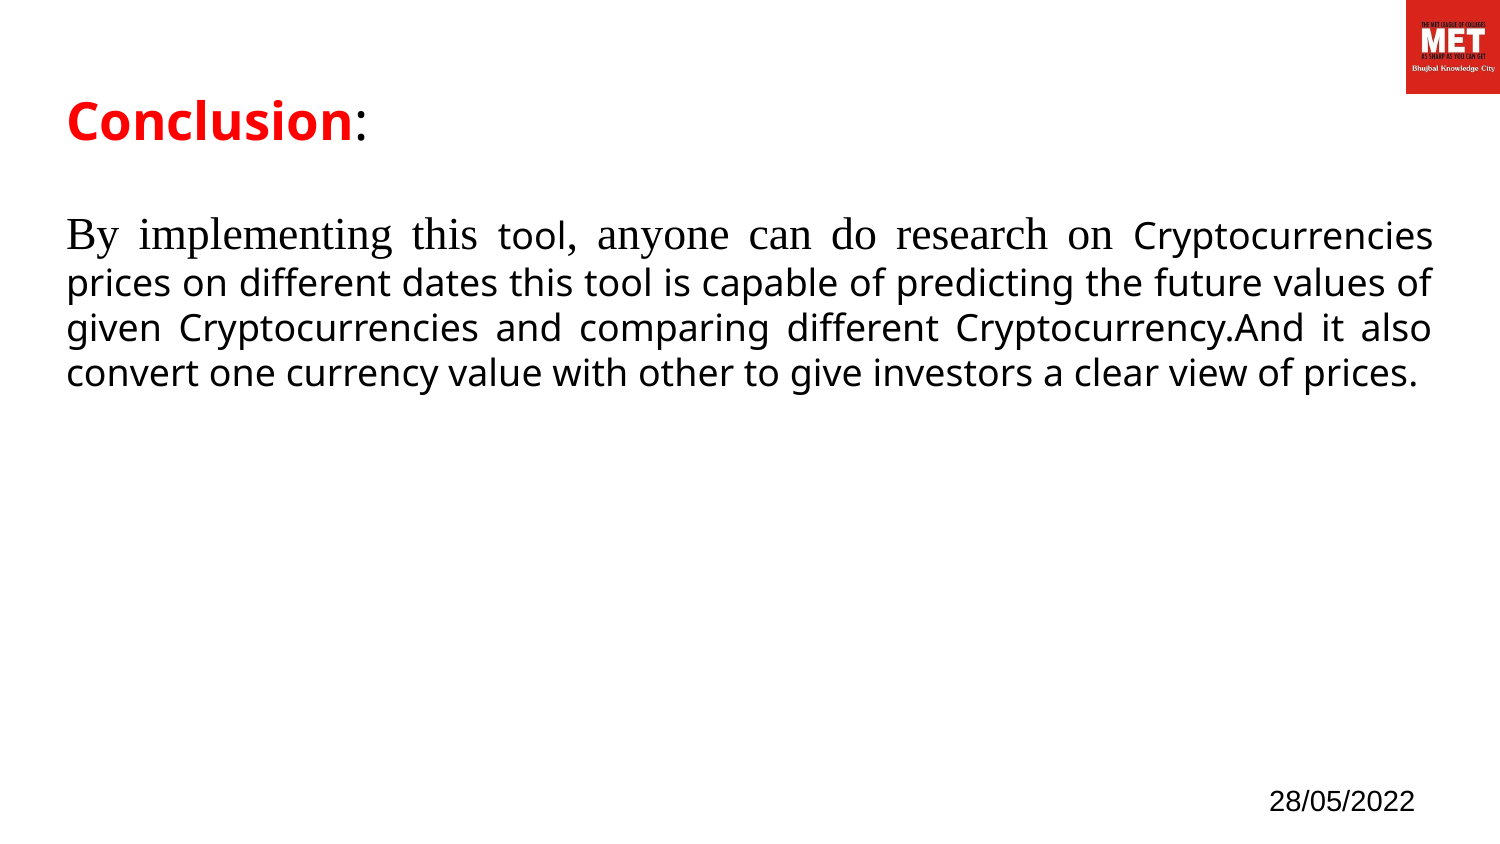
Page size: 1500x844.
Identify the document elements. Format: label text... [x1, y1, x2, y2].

picture [1406, 0, 1500, 94]
text_box 28/05/2022 [1254, 767, 1500, 832]
title Conclusion: [51, 72, 1449, 167]
list By implementing this tool, anyone can do research on Cryptocurrencies prices on different dates this tool is capable of predicting the future values of given Cryptocurrencies and comparing different Cryptocurrency.And it also convert one currency value with other to give investors a clear view of prices. [51, 189, 1449, 750]
